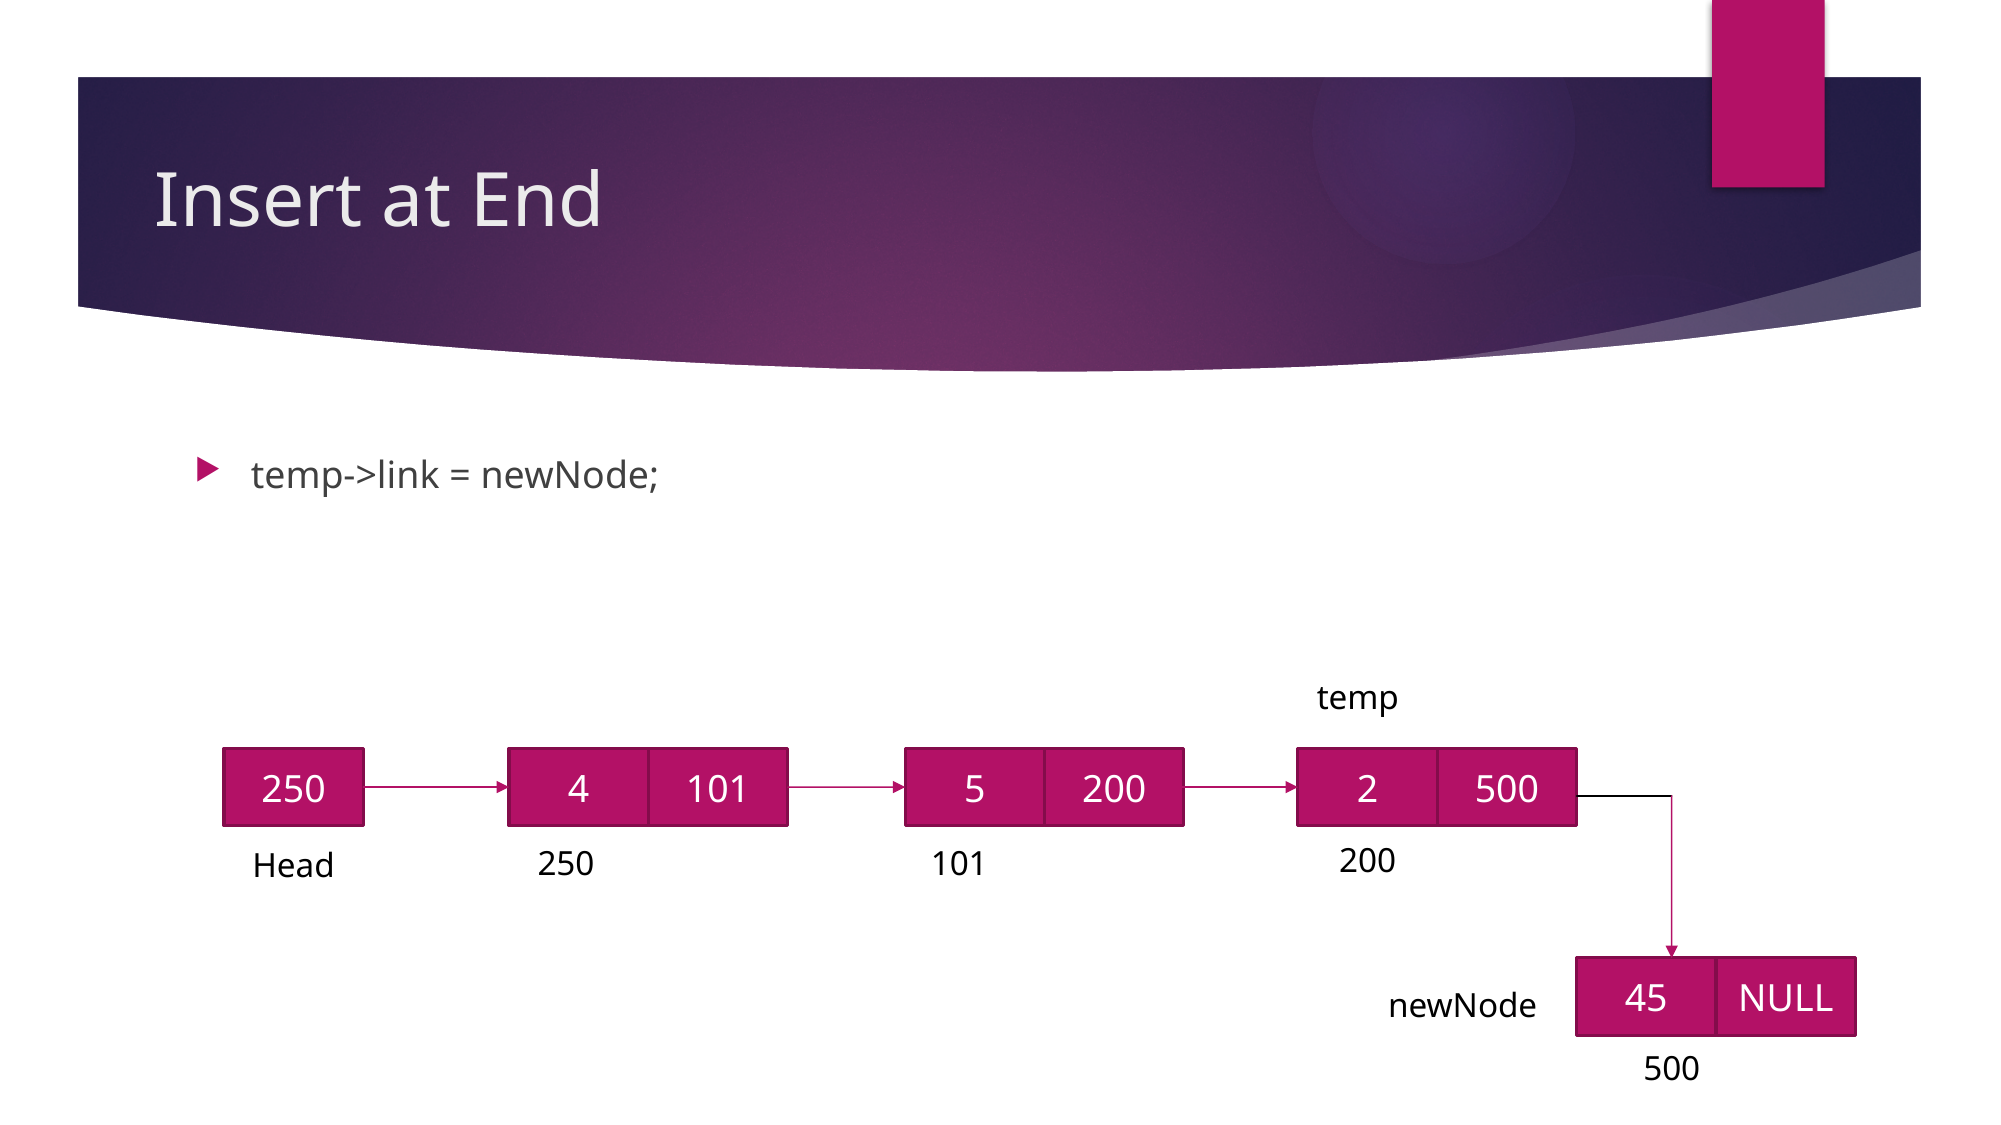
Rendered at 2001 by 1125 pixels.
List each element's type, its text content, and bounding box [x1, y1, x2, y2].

text_box NULL [1715, 956, 1857, 1037]
text_box 250 [495, 842, 637, 883]
text_box 101 [888, 842, 1030, 883]
text_box 5 [904, 747, 1043, 827]
list temp->link = newNode; [179, 443, 1628, 1005]
text_box 4 [507, 747, 647, 827]
text_box 500 [1566, 1045, 1778, 1088]
text_box 250 [222, 747, 365, 827]
text_box 500 [1436, 747, 1578, 827]
text_box 200 [1043, 747, 1185, 827]
text_box 2 [1296, 747, 1436, 827]
title Insert at End [139, 138, 1577, 255]
text_box 101 [647, 747, 789, 827]
text_box temp [1287, 675, 1429, 716]
text_box Head [222, 844, 365, 885]
text_box 45 [1575, 956, 1715, 1037]
text_box 200 [1296, 838, 1439, 879]
text_box newNode [1357, 983, 1569, 1025]
